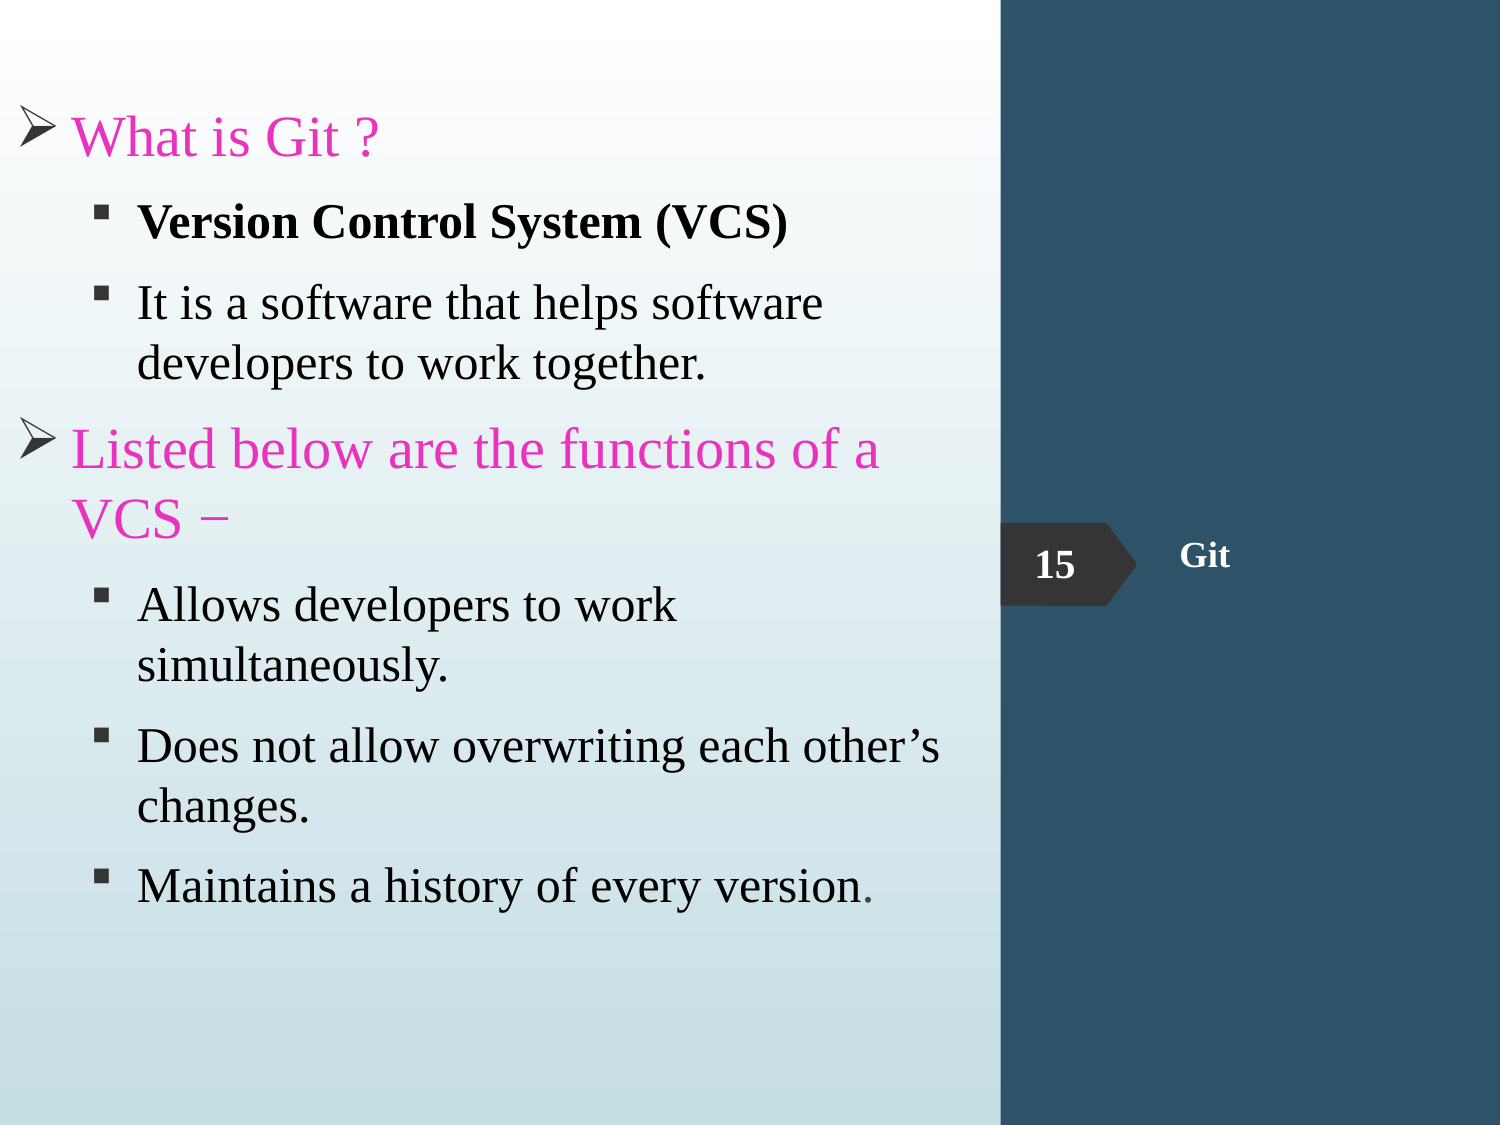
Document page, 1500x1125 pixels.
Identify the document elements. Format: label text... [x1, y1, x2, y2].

title Git [1024, 522, 1386, 627]
list What is Git ? Version Control System (VCS) It is a software that helps software developers to work together. Listed below are the functions of a VCS − Allows developers to work simultaneously. Does not allow overwriting each other’s changes. Maintains a history of every version. [0, 0, 1001, 1125]
text_box [1001, 522, 1137, 606]
slide_number 15 [1005, 535, 1102, 596]
text_box [1001, 0, 1500, 1125]
